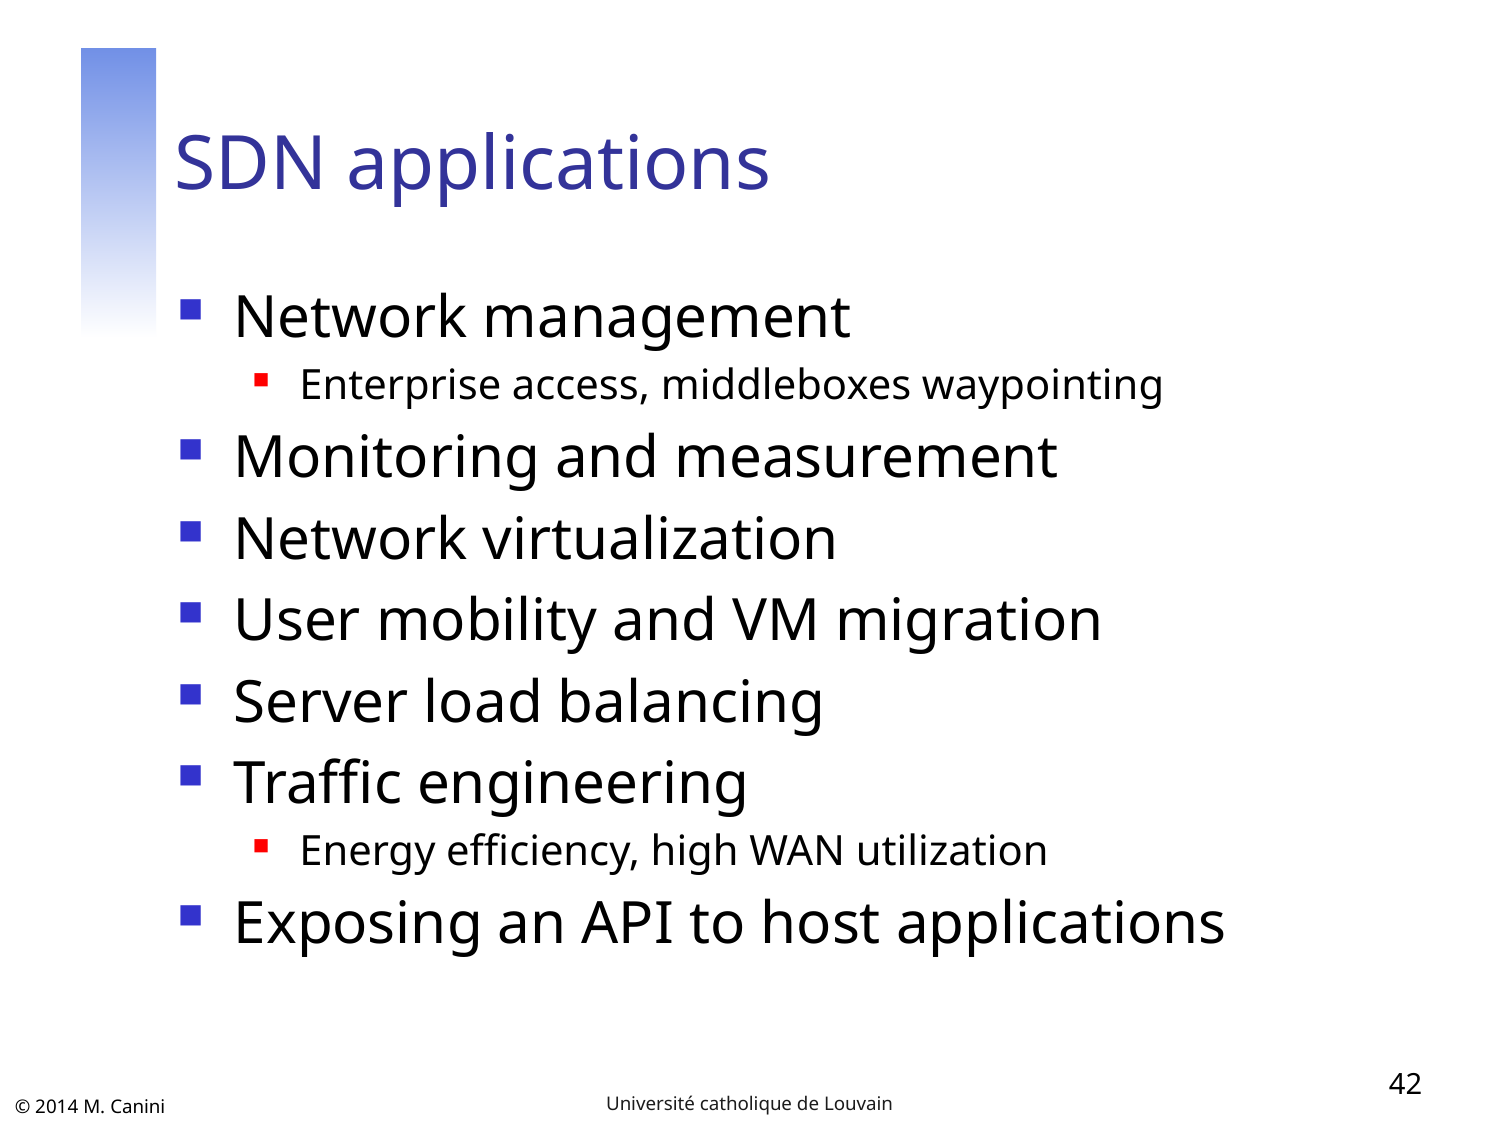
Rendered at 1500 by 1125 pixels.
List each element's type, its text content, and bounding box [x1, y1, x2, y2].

slide_number 42 [1124, 1037, 1438, 1113]
title SDN applications [158, 49, 1438, 213]
list Network management Enterprise access, middleboxes waypointing Monitoring and measurement Network virtualization User mobility and VM migration Server load balancing Traffic engineering Energy efficiency, high WAN utilization Exposing an API to host applications [162, 271, 1438, 1016]
footer Université catholique de Louvain [512, 1083, 987, 1125]
